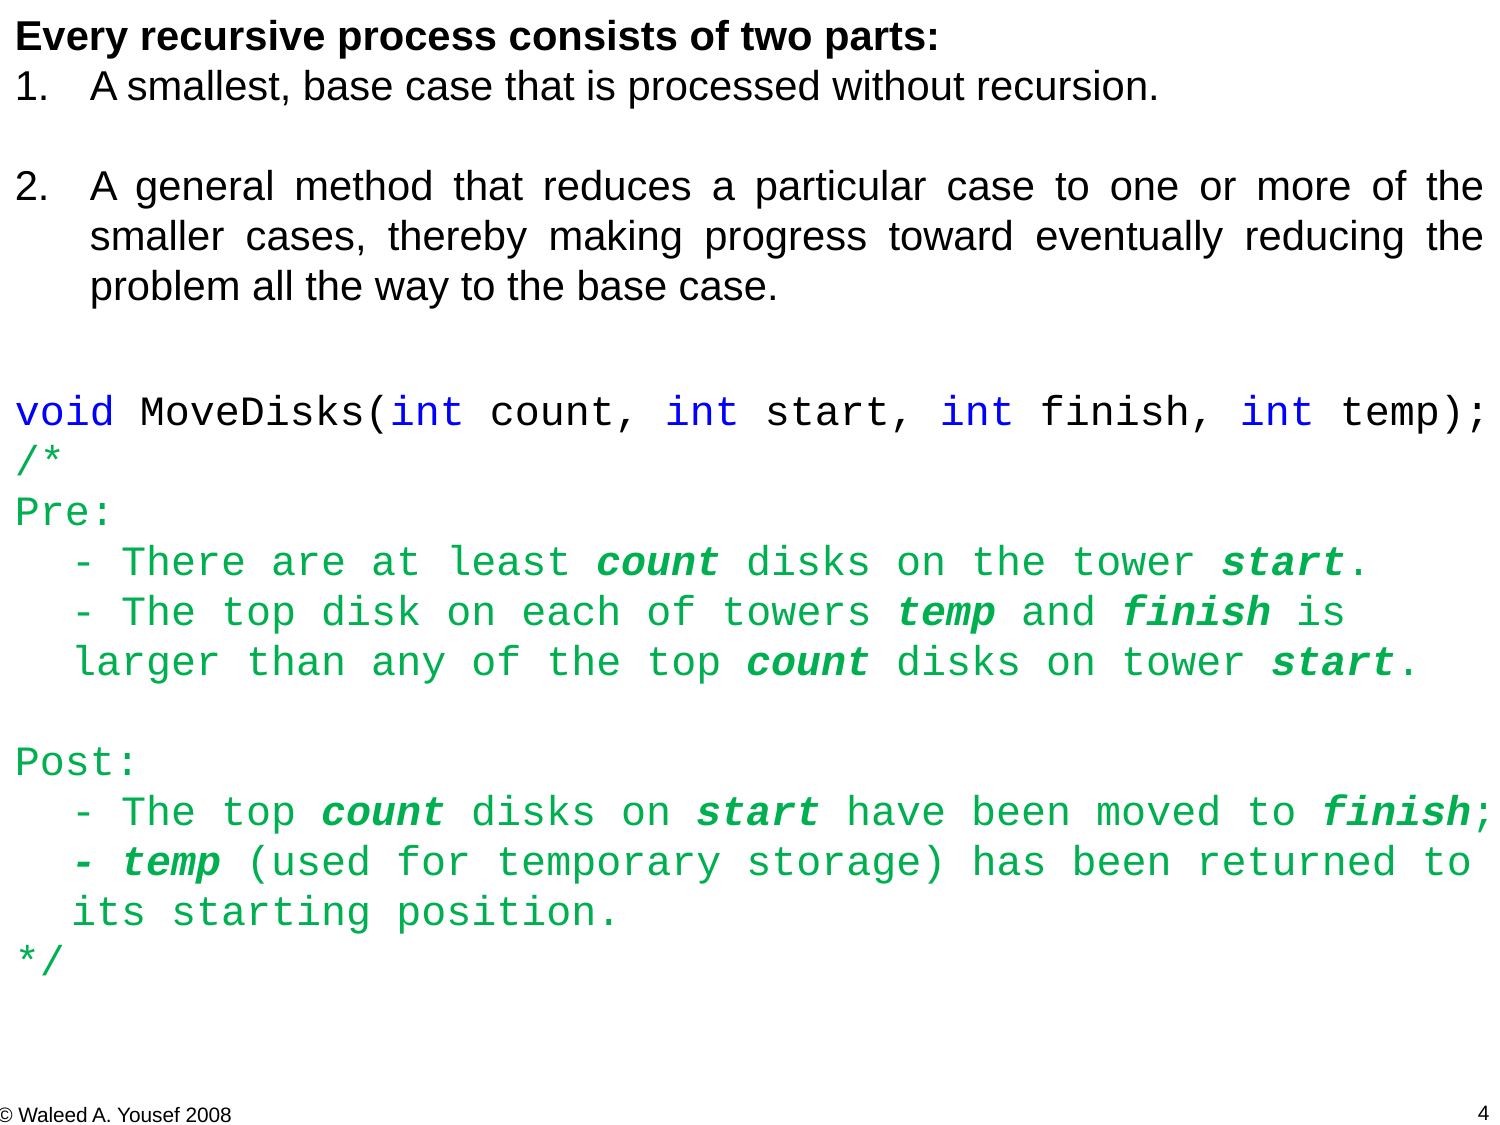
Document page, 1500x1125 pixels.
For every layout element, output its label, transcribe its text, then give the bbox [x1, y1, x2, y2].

text_box void MoveDisks(int count, int start, int finish, int temp); /* Pre: - There are at least count disks on the tower start. - The top disk on each of towers temp and finish is larger than any of the top count disks on tower start. Post: - The top count disks on start have been moved to finish; - temp (used for temporary storage) has been returned to its starting position. */ [0, 376, 1500, 992]
footer © Waleed A. Yousef 2008 [0, 1093, 458, 1125]
slide_number 4 [1433, 1092, 1500, 1125]
text_box Every recursive process consists of two parts: A smallest, base case that is processed without recursion. A general method that reduces a particular case to one or more of the smaller cases, thereby making progress toward eventually reducing the problem all the way to the base case. [0, 1, 1500, 317]
